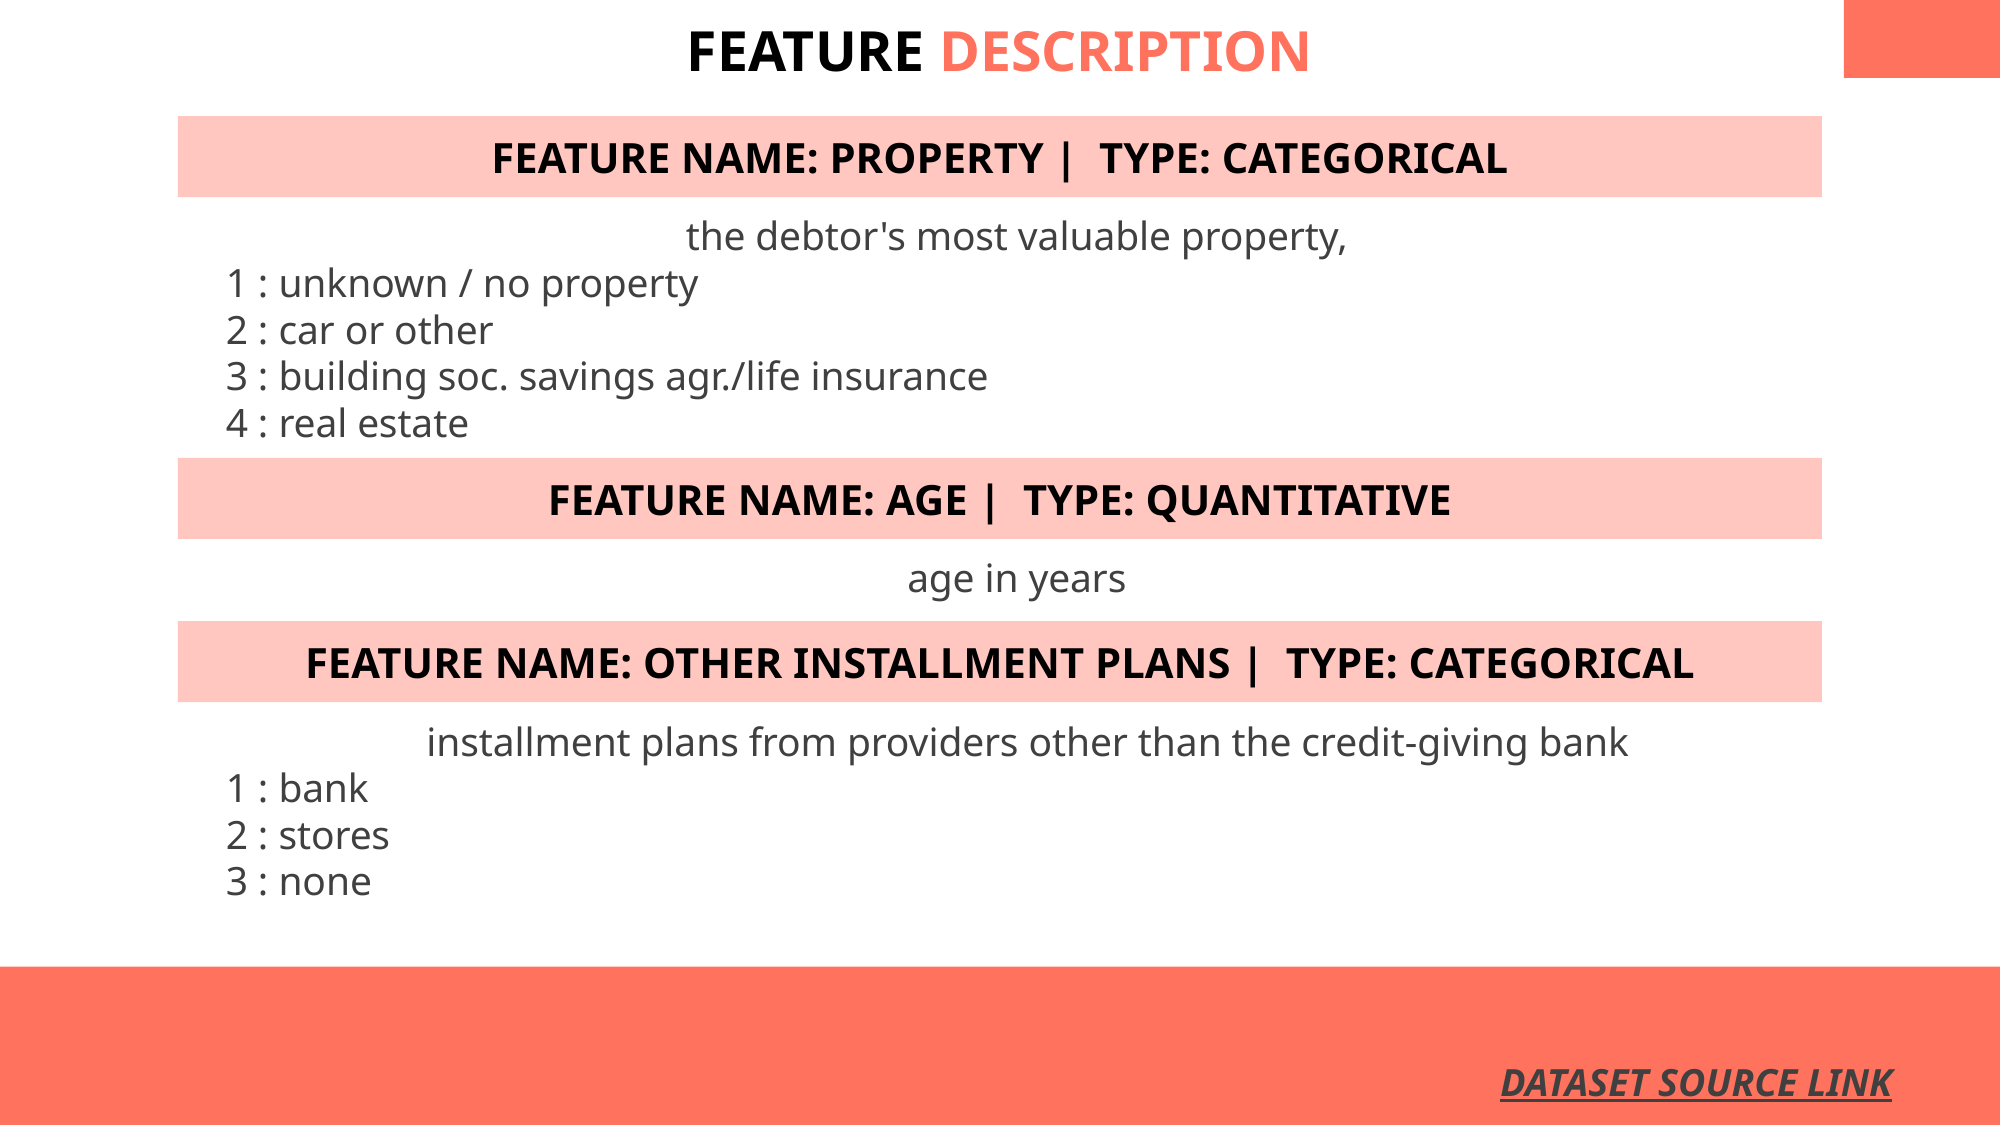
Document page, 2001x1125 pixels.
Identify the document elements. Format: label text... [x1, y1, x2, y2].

title FEATURE DESCRIPTION [130, 0, 1870, 98]
text_box FEATURE NAME: PROPERTY | TYPE: CATEGORICAL [176, 114, 1824, 199]
text_box DATASET SOURCE LINK [1391, 1042, 2000, 1125]
text_box age in years [177, 538, 1822, 619]
text_box installment plans from providers other than the credit-giving bank 1 : bank 2 : stores 3 : none [177, 702, 1822, 945]
text_box the debtor's most valuable property, 1 : unknown / no property 2 : car or other 3 : building soc. savings agr./life insurance 4 : real estate [177, 197, 1822, 456]
text_box FEATURE NAME: OTHER INSTALLMENT PLANS | TYPE: CATEGORICAL [176, 619, 1824, 704]
text_box FEATURE NAME: AGE | TYPE: QUANTITATIVE [176, 456, 1824, 541]
